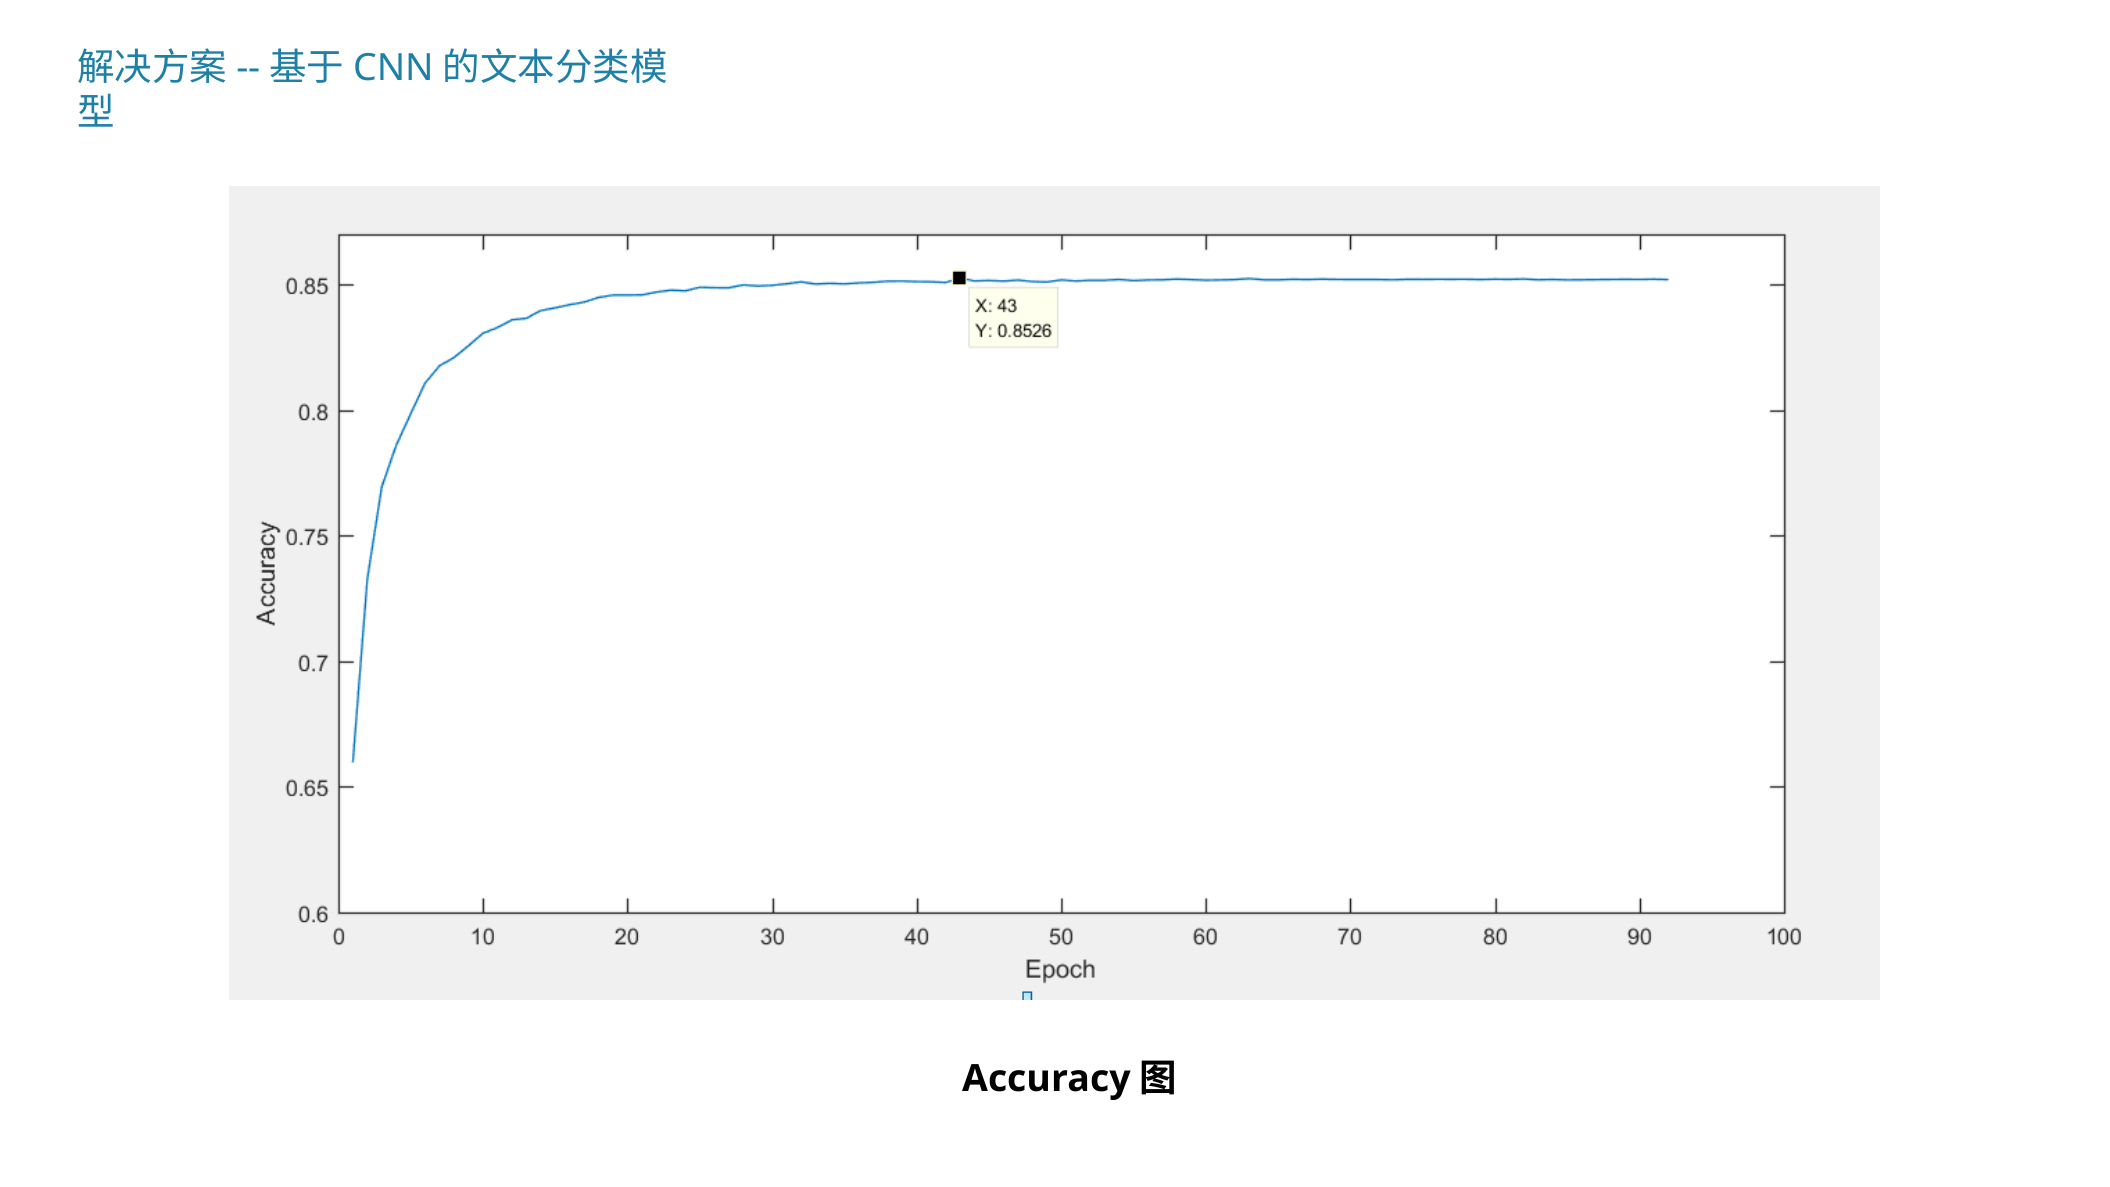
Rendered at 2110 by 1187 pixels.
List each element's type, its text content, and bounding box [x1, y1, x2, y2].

text_box 解决方案--基于CNN的文本分类模型 [62, 35, 706, 94]
picture [229, 186, 1880, 1001]
text_box Accuracy图 [947, 1046, 1364, 1106]
